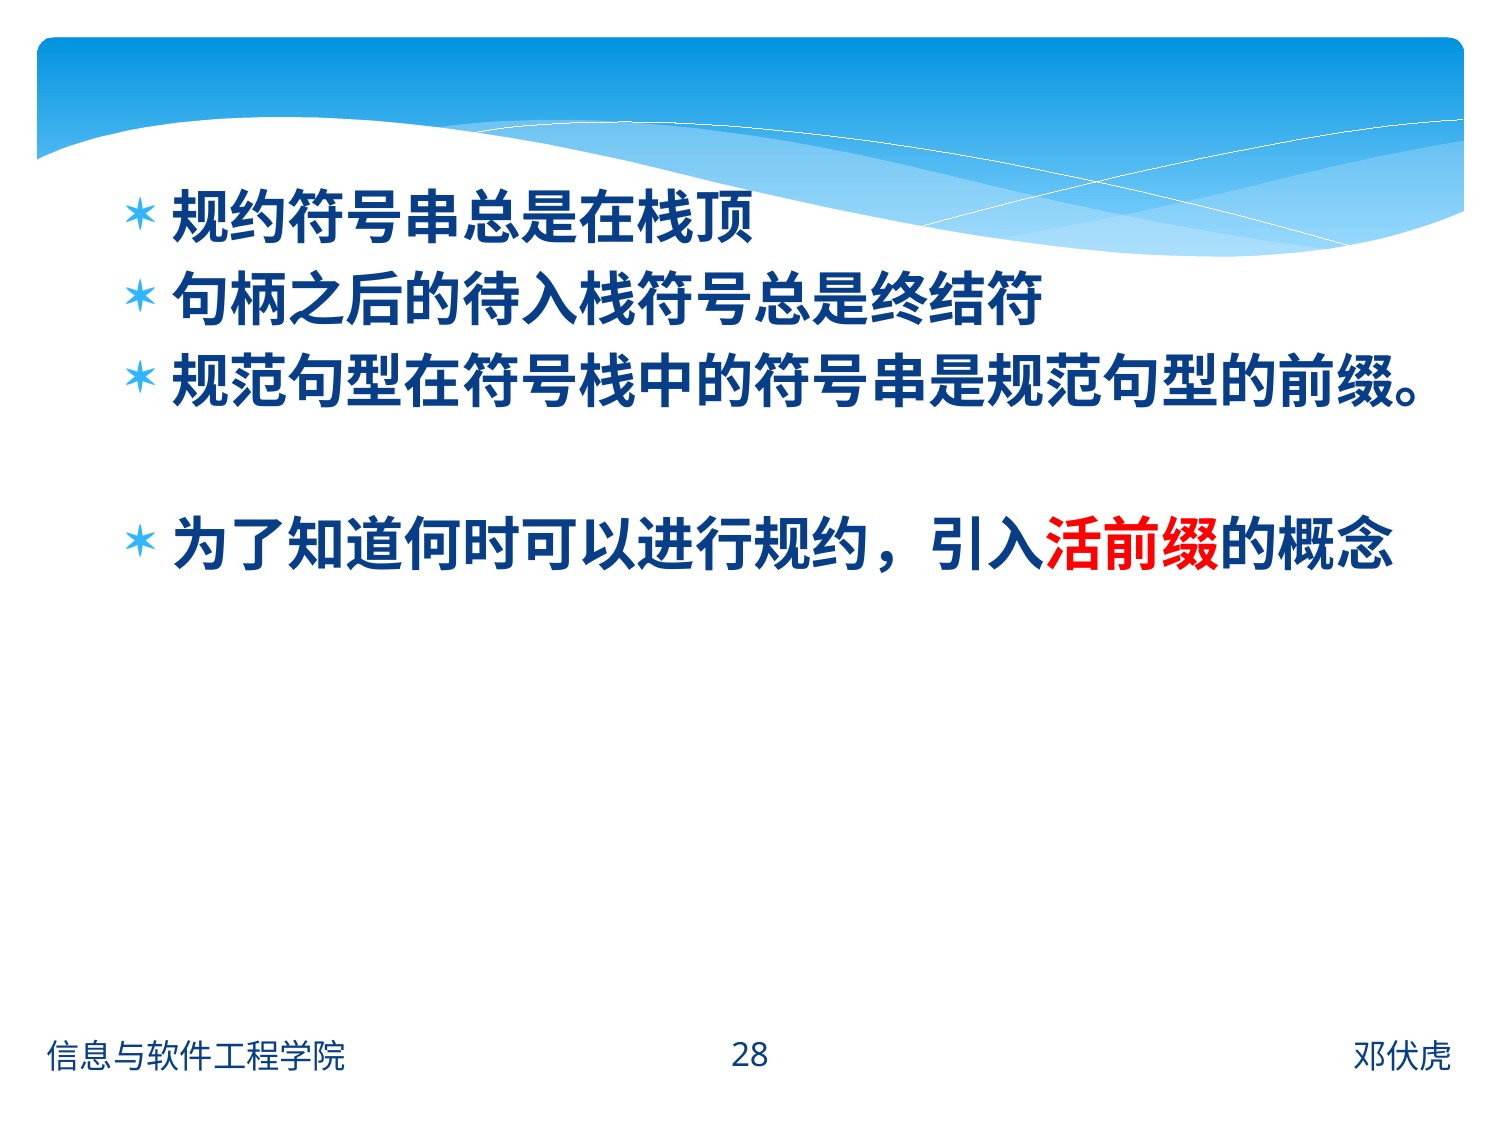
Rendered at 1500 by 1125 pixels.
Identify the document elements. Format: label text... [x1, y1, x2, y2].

slide_number 28 [654, 1025, 846, 1086]
footer 信息与软件工程学院 [31, 1025, 653, 1086]
slide_number 邓伏虎 [847, 1025, 1469, 1086]
list 规约符号串总是在栈顶 句柄之后的待入栈符号总是终结符 规范句型在符号栈中的符号串是规范句型的前缀。 为了知道何时可以进行规约，引入活前缀的概念 [111, 173, 1463, 1005]
